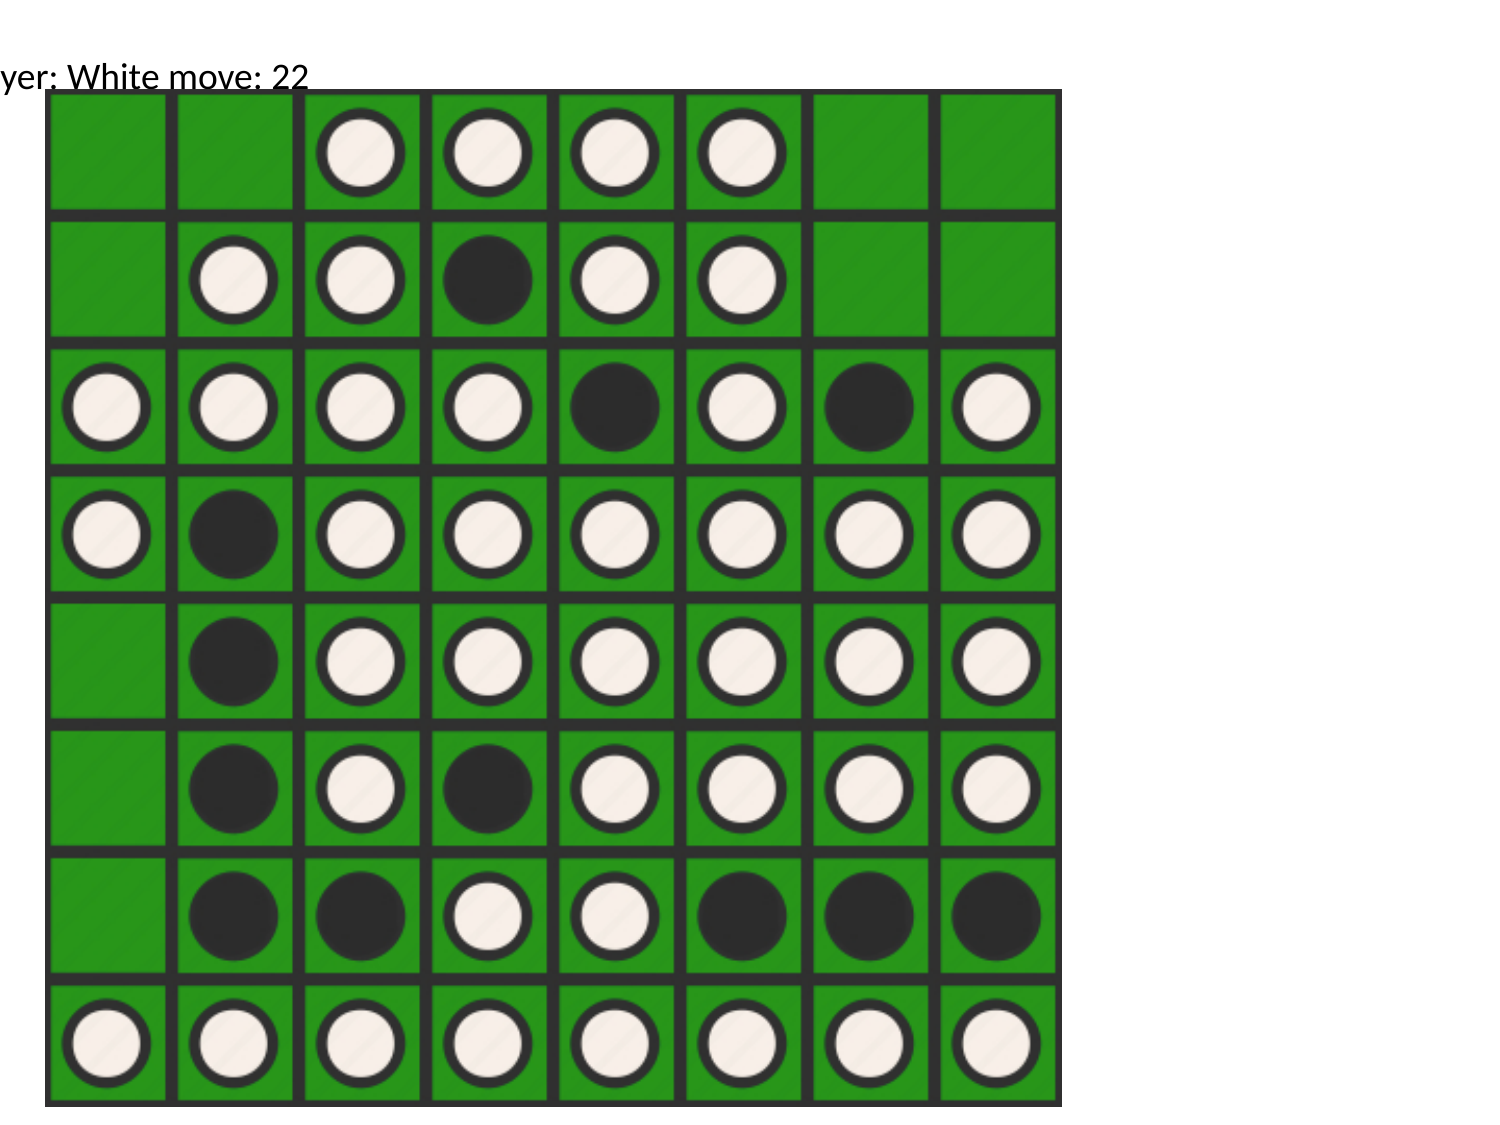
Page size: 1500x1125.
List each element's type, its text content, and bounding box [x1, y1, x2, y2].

text_box turn: 50 player: White move: 22 [0, 44, 325, 105]
picture [44, 89, 1062, 1107]
